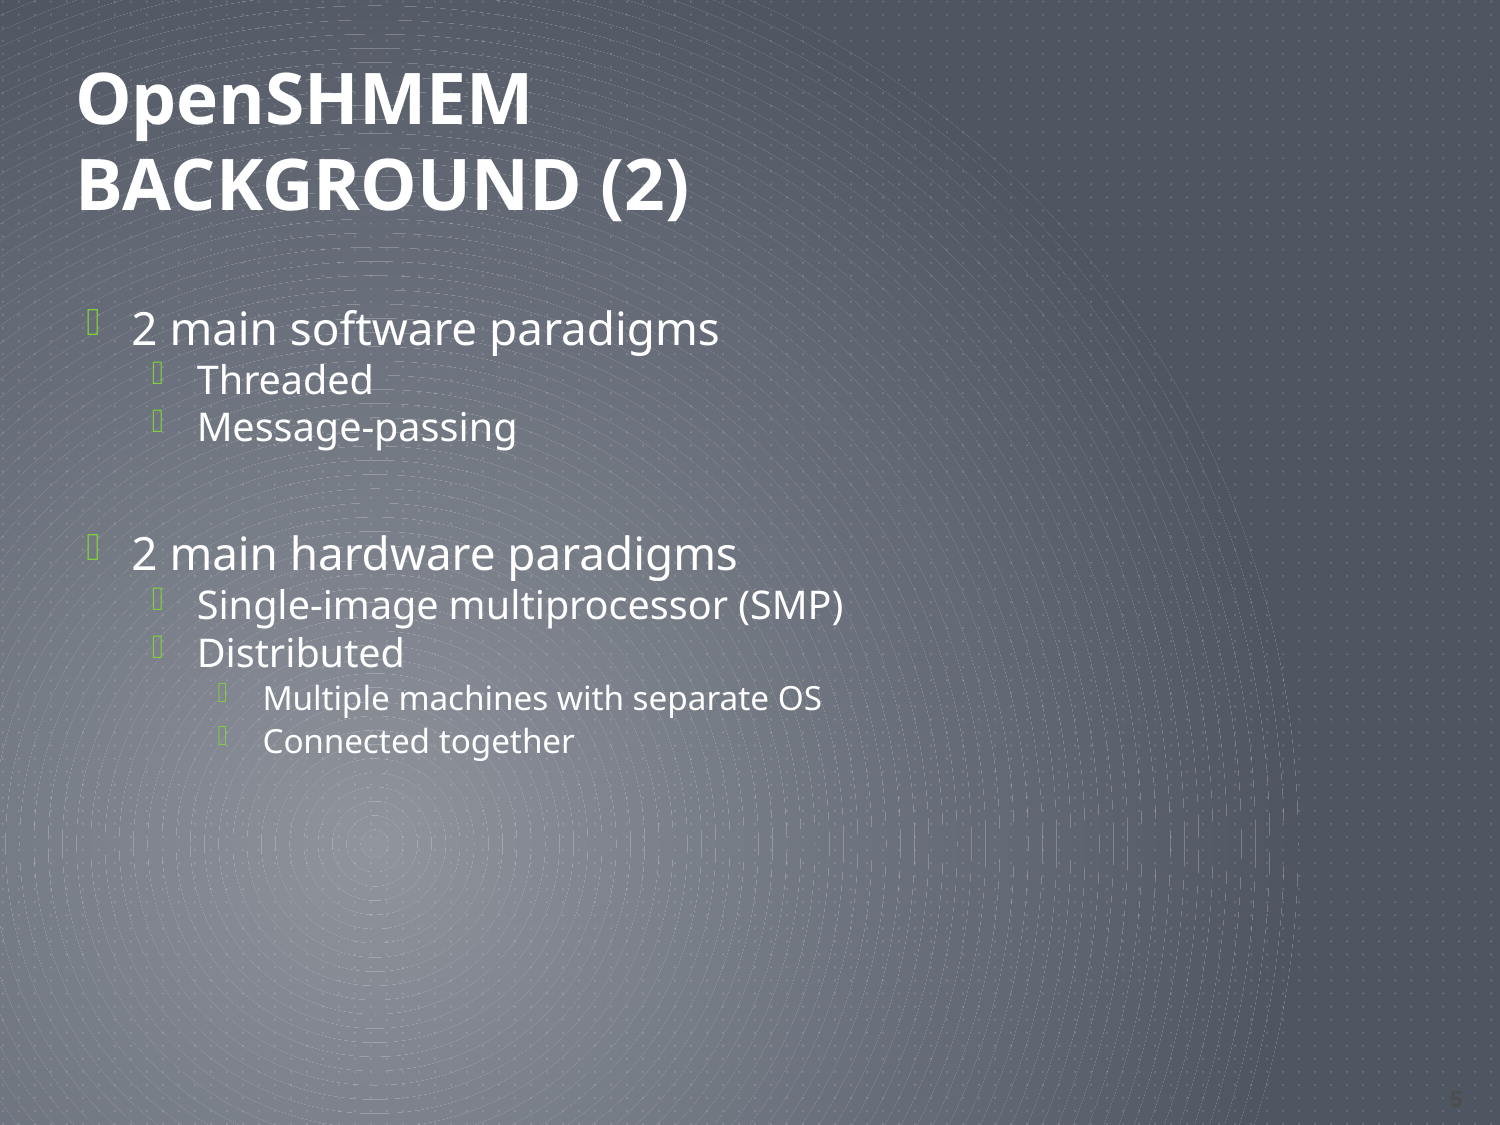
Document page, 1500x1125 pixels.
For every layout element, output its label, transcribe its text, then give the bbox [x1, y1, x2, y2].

title OpenSHMEM Background (2) [75, 45, 1425, 233]
list 2 main software paradigms Threaded Message-passing 2 main hardware paradigms Single-image multiprocessor (SMP) Distributed Multiple machines with separate OS Connected together [75, 249, 1438, 1063]
slide_number 5 [1387, 1052, 1463, 1113]
